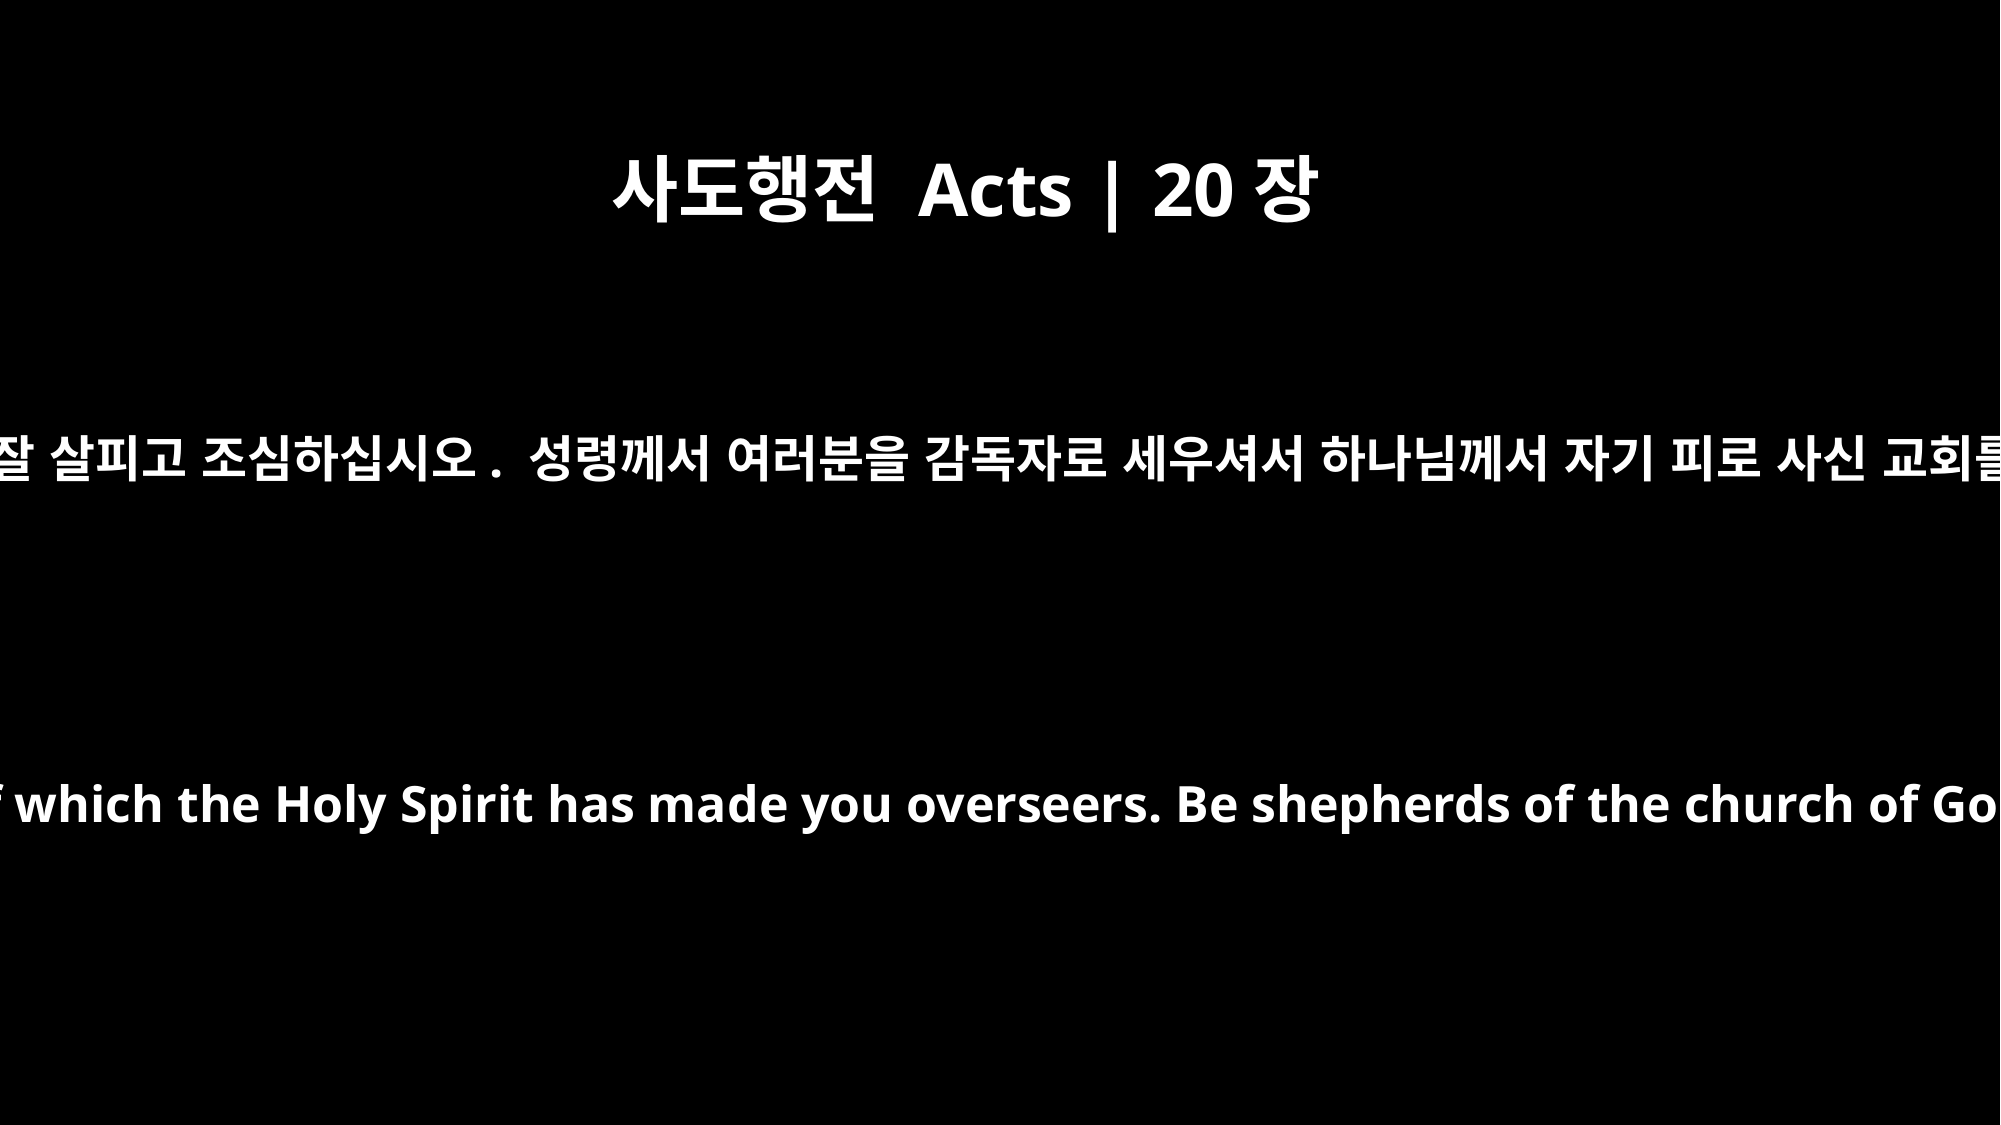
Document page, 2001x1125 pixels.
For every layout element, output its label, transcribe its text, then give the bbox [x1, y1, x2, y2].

text_box 사도행전 Acts | 20장 [596, 136, 1336, 239]
text_box 28 여러분은 자신과 양 떼를 잘 살피고 조심하십시오. 성령께서 여러분을 감독자로 세우셔서 하나님께서 자기 피로 사신 교회를 돌보게 하셨습니다. [0, 359, 2000, 495]
text_box Keep watch over yourselves and all the flock of which the Holy Spirit has made you overseers. Be shepherds of the church of God, which he bought with his own blood. [0, 764, 2000, 840]
